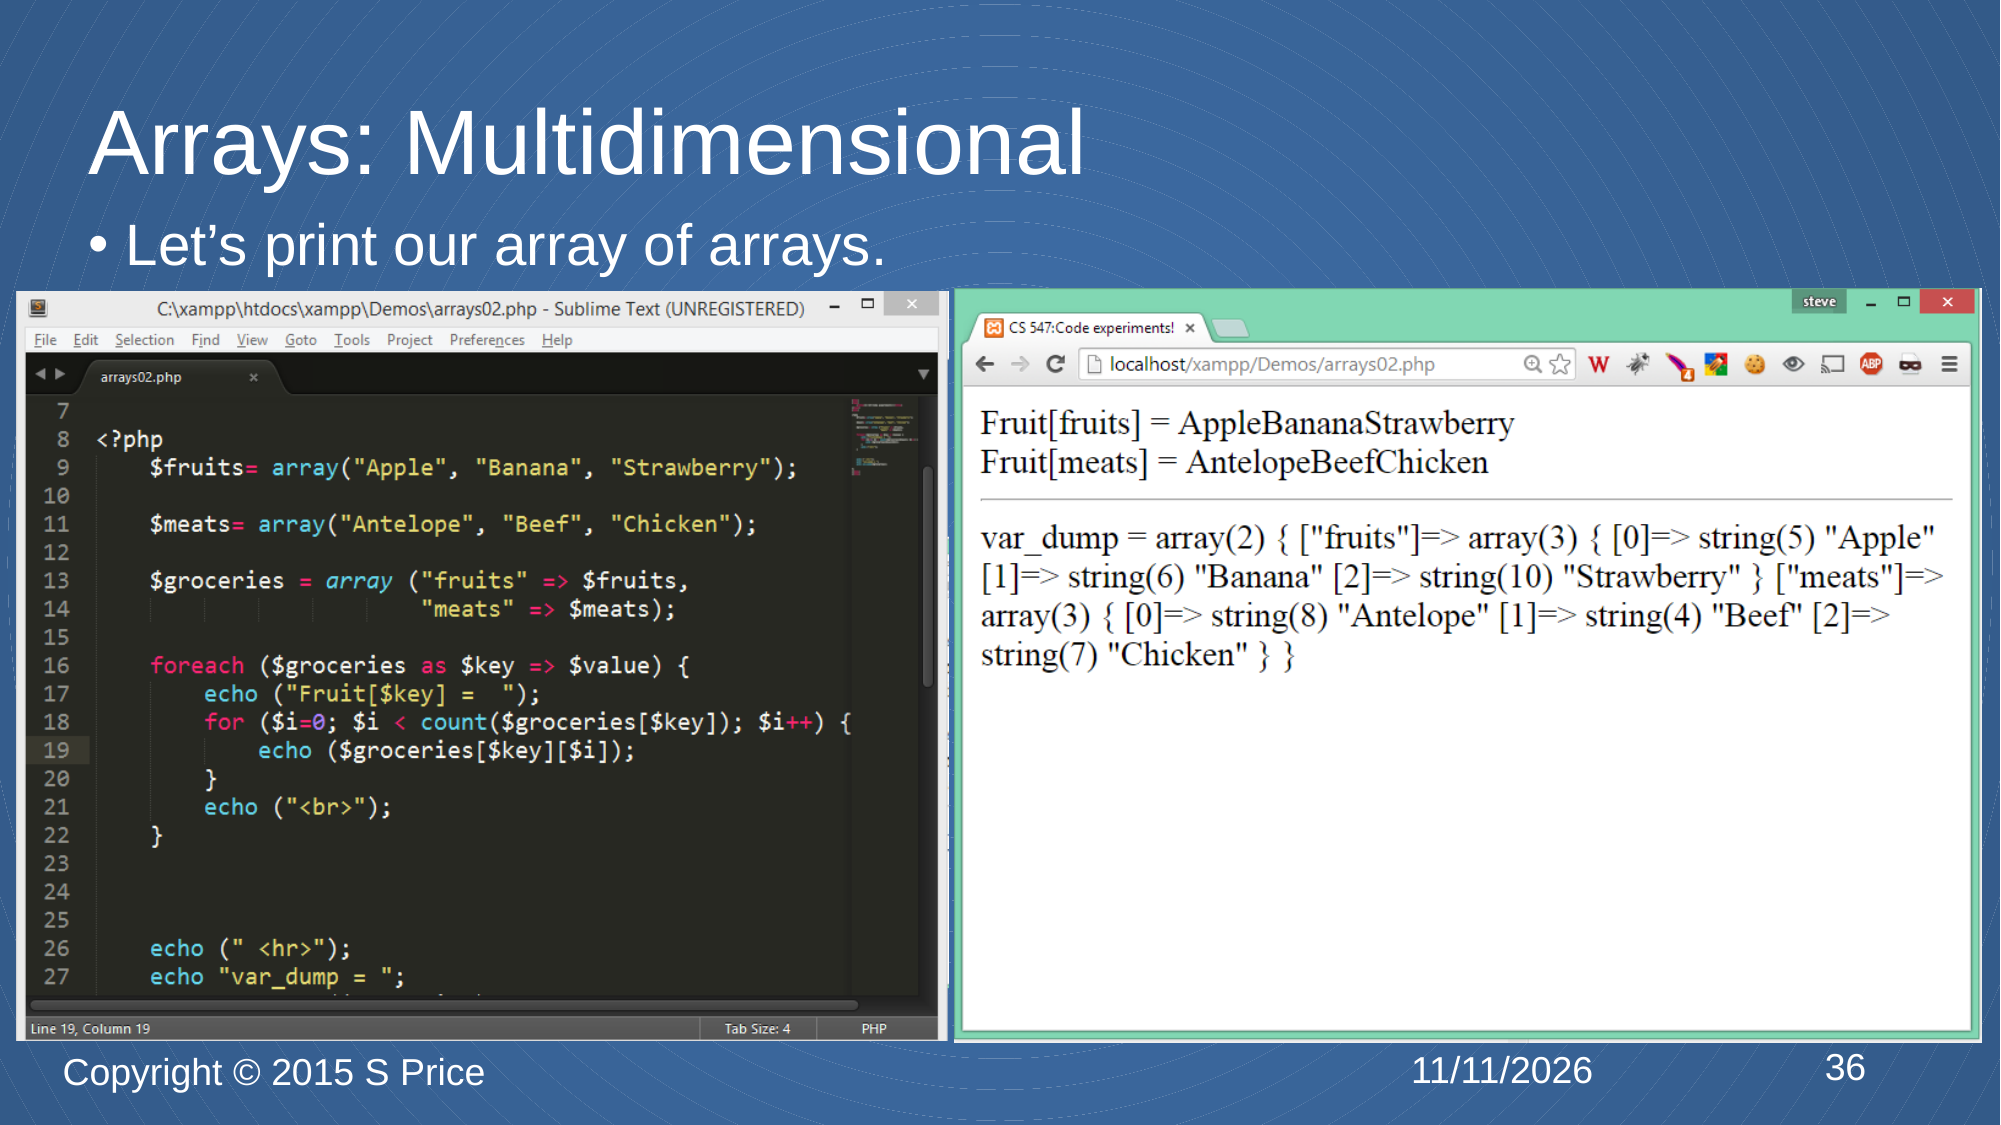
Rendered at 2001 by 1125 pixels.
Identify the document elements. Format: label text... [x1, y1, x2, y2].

picture [16, 290, 949, 1041]
title Arrays: Multidimensional [88, 51, 1888, 214]
slide_number 36 [1810, 1051, 1901, 1097]
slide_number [1397, 1051, 1659, 1100]
footer Copyright © 2015 S Price [48, 1048, 1397, 1101]
picture [954, 288, 1982, 1044]
subtitle Let’s print our array of arrays. [88, 214, 1961, 290]
